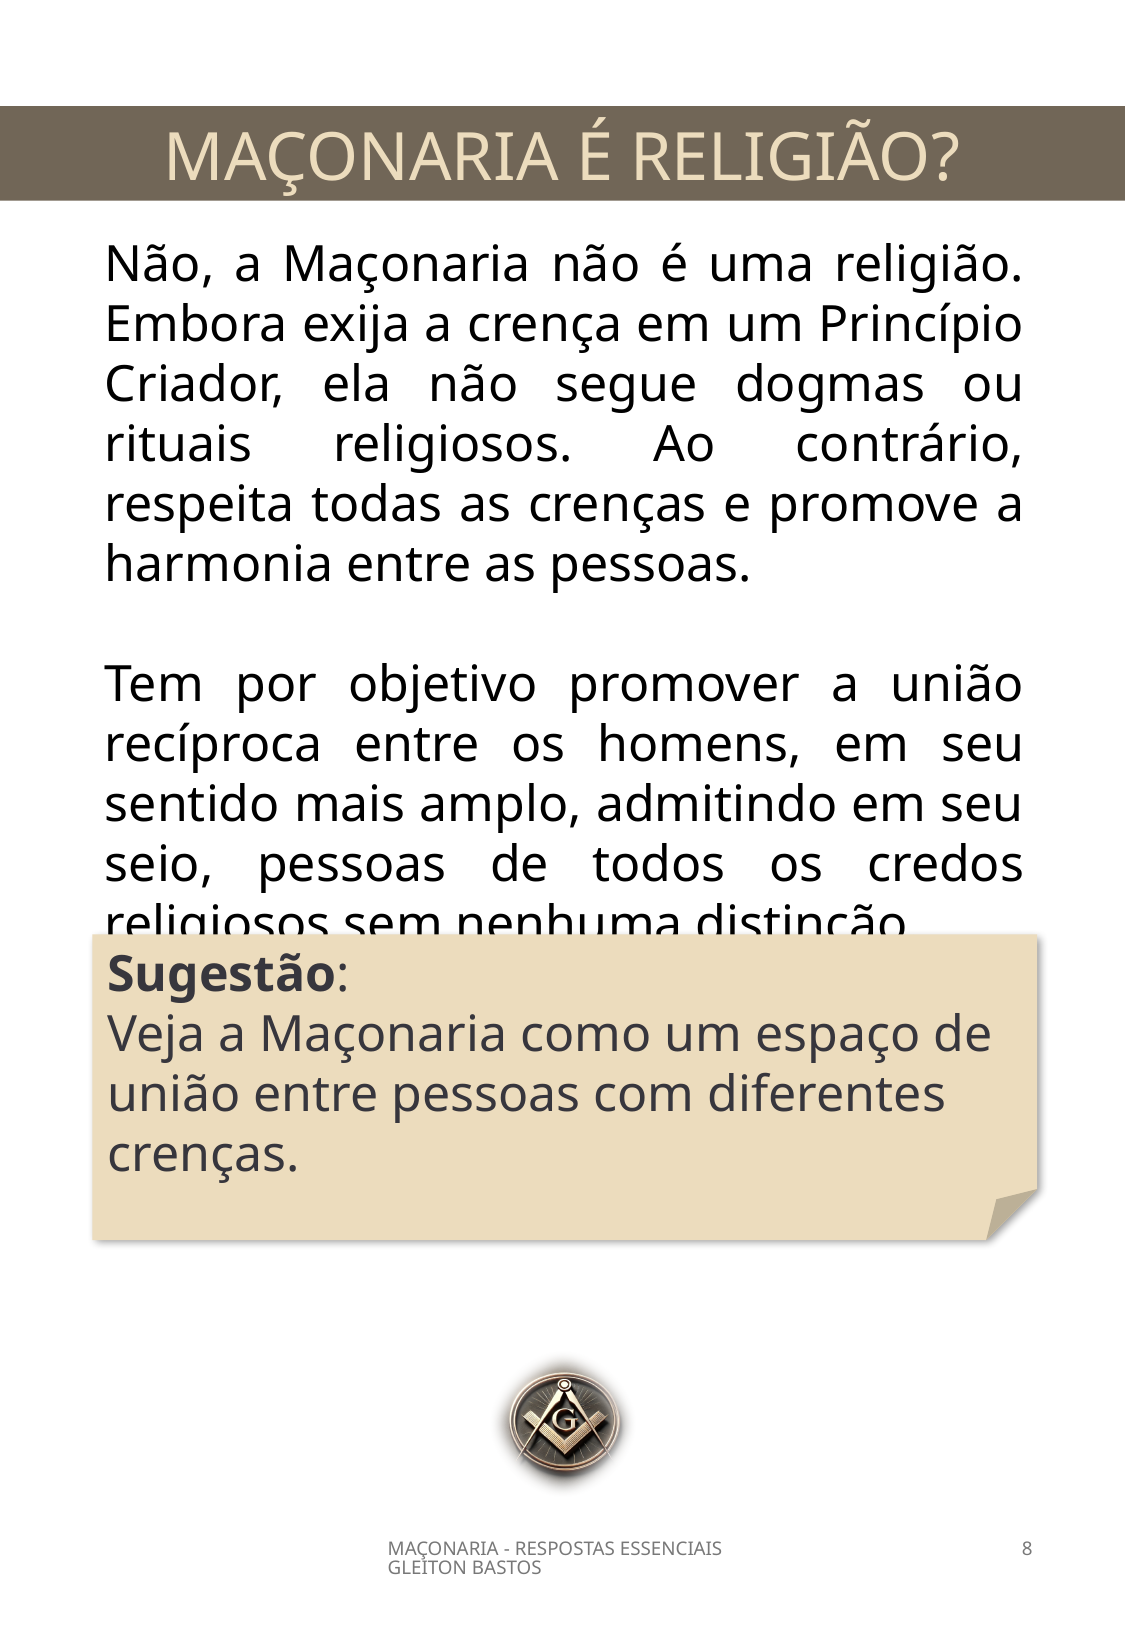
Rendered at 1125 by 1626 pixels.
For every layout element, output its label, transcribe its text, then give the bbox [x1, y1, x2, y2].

text_box Não, a Maçonaria não é uma religião. Embora exija a crença em um Princípio Criador, ela não segue dogmas ou rituais religiosos. Ao contrário, respeita todas as crenças e promove a harmonia entre as pessoas. Tem por objetivo promover a união recíproca entre os homens, em seu sentido mais amplo, admitindo em seu seio, pessoas de todos os credos religiosos sem nenhuma distinção. [90, 223, 1040, 932]
footer MAÇONARIA - RESPOSTAS ESSENCIAIS GLEITON BASTOS [372, 1506, 753, 1593]
picture [484, 1346, 641, 1503]
text_box Sugestão: Veja a Maçonaria como um espaço de união entre pessoas com diferentes crenças. [90, 932, 1043, 1242]
text_box MAÇONARIA É RELIGIÃO? [0, 106, 1125, 201]
slide_number 8 [794, 1506, 1048, 1593]
